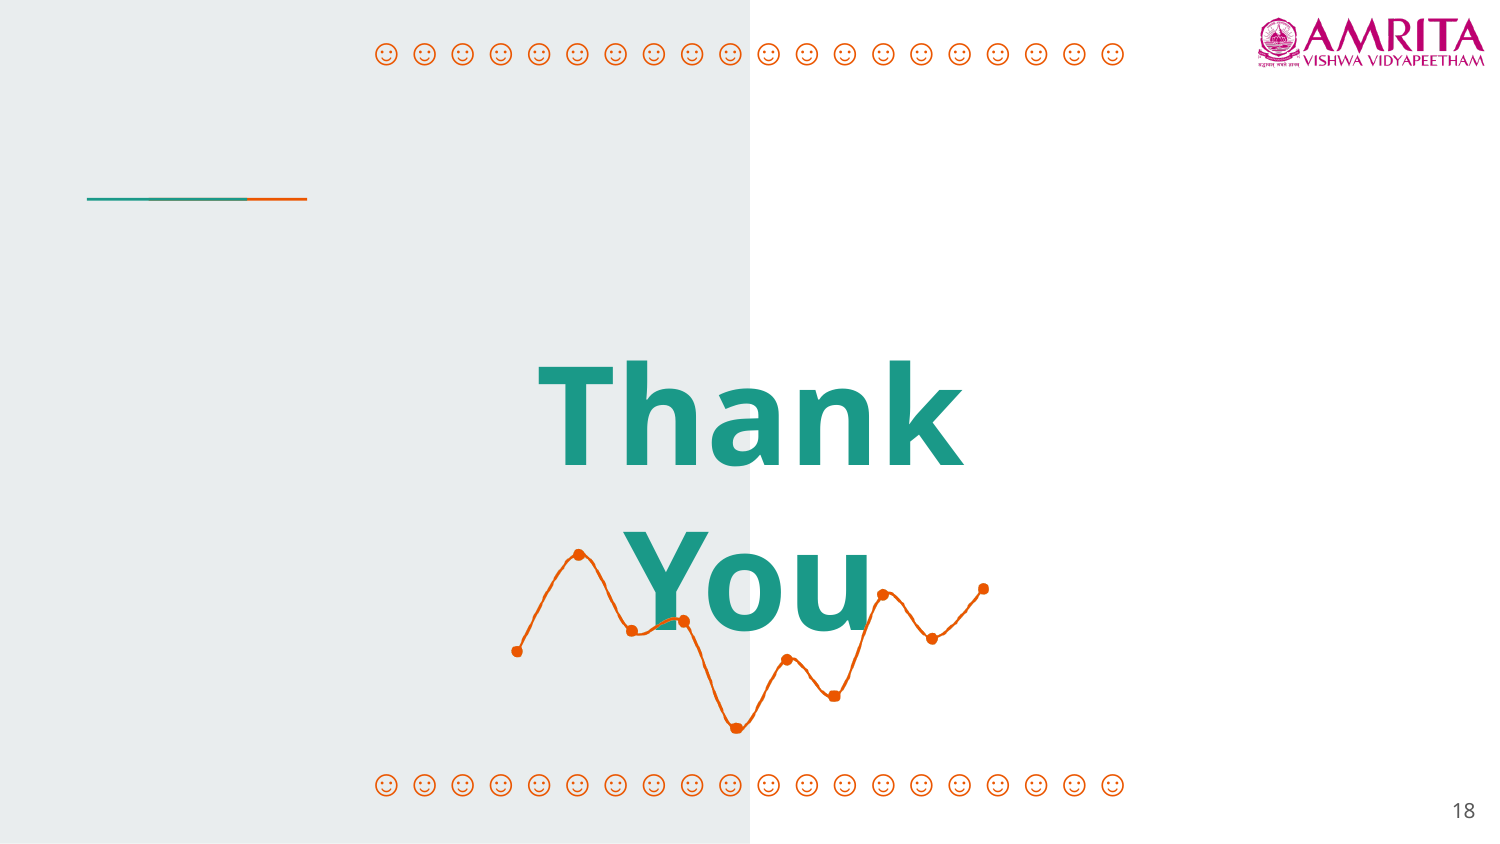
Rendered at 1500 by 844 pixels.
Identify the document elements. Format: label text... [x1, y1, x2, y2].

picture [510, 548, 989, 735]
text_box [810, 330, 1439, 561]
text_box ☺☺☺☺☺☺☺☺☺☺☺☺☺☺☺☺☺☺☺☺ [352, 751, 1148, 811]
slide_number 18 [1400, 779, 1491, 844]
picture [1255, 0, 1487, 87]
text_box ☺☺☺☺☺☺☺☺☺☺☺☺☺☺☺☺☺☺☺☺ [352, 20, 1148, 80]
text_box Thank You [410, 320, 1092, 666]
